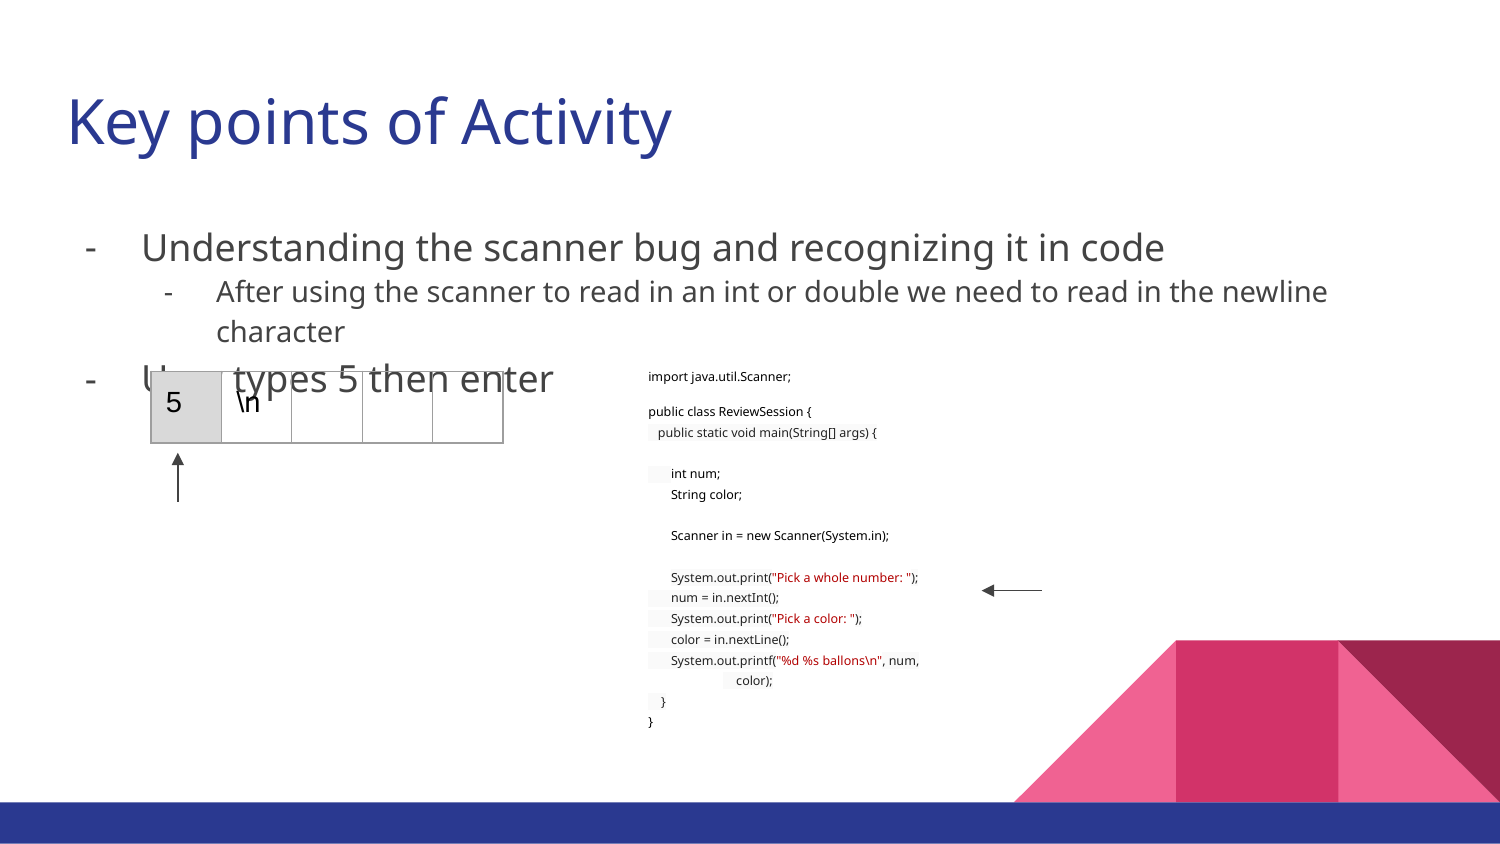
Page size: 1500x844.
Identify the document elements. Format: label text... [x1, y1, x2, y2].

table_header [433, 372, 502, 442]
table_header \n [222, 372, 291, 442]
table_header 5 [152, 372, 221, 442]
table_header [292, 372, 362, 442]
list Understanding the scanner bug and recognizing it in code After using the scanner to read in an int or double we need to read in the newline character User types 5 then enter [51, 201, 1449, 750]
title Key points of Activity [51, 67, 1449, 167]
text_box import java.util.Scanner; public class ReviewSession { public static void main(String[] args) { int num; String color; Scanner in = new Scanner(System.in); System.out.print("Pick a whole number: "); num = in.nextInt(); System.out.print("Pick a color: "); color = in.nextLine(); System.out.printf("%d %s ballons\n", num, color); } } [633, 348, 1252, 701]
table_header [363, 372, 432, 442]
